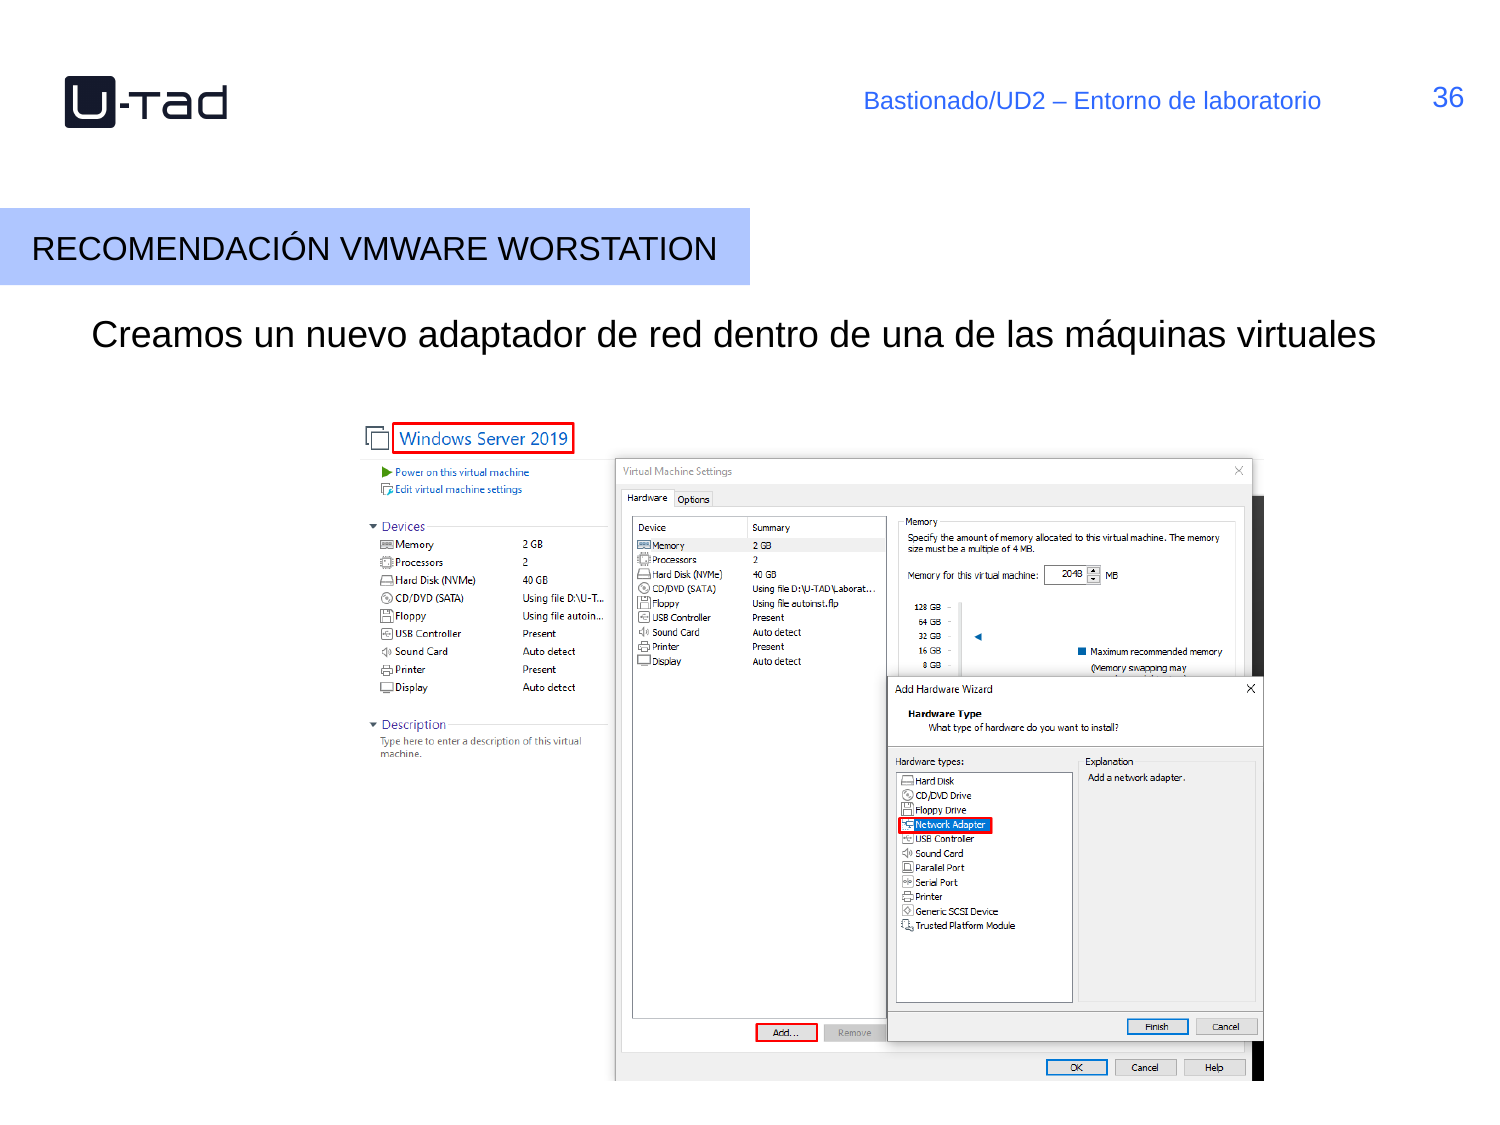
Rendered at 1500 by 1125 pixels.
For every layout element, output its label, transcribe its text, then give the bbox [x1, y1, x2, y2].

footer Bastionado/UD2 – Entorno de laboratorio [747, 78, 1338, 128]
text_box RECOMENDACIÓN VMWARE WORSTATION [0, 206, 751, 287]
picture [359, 420, 1265, 1082]
text_box Creamos un nuevo adaptador de red dentro de una de las máquinas virtuales [76, 302, 1412, 363]
